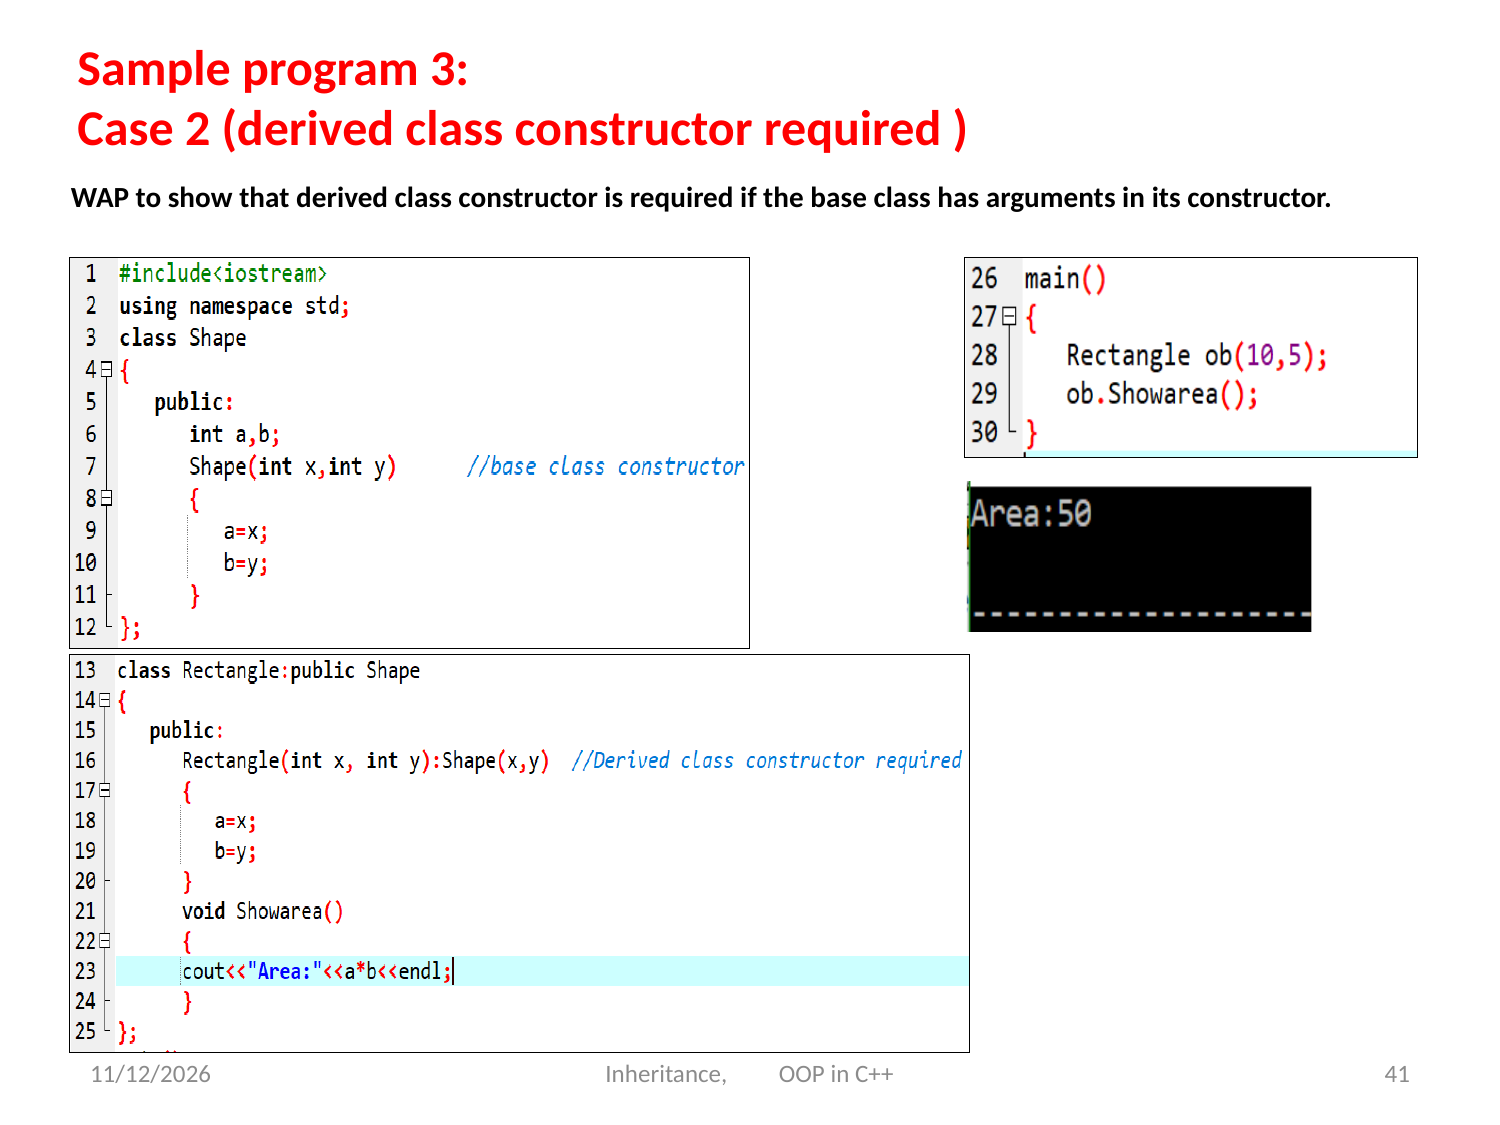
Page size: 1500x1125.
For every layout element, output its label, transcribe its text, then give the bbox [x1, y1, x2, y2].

picture [69, 654, 970, 1053]
picture [68, 257, 751, 649]
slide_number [75, 1061, 425, 1103]
text_box [699, 247, 1338, 1005]
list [966, 481, 1312, 632]
title Sample program 3: Case 2 (derived class constructor required ) [62, 45, 1450, 145]
text_box WAP to show that derived class constructor is required if the base class has arguments in its constructor. [55, 145, 1457, 247]
slide_number 41 [1074, 1042, 1425, 1103]
footer Inheritance, OOP in C++ [512, 1042, 988, 1103]
picture [964, 257, 1418, 459]
